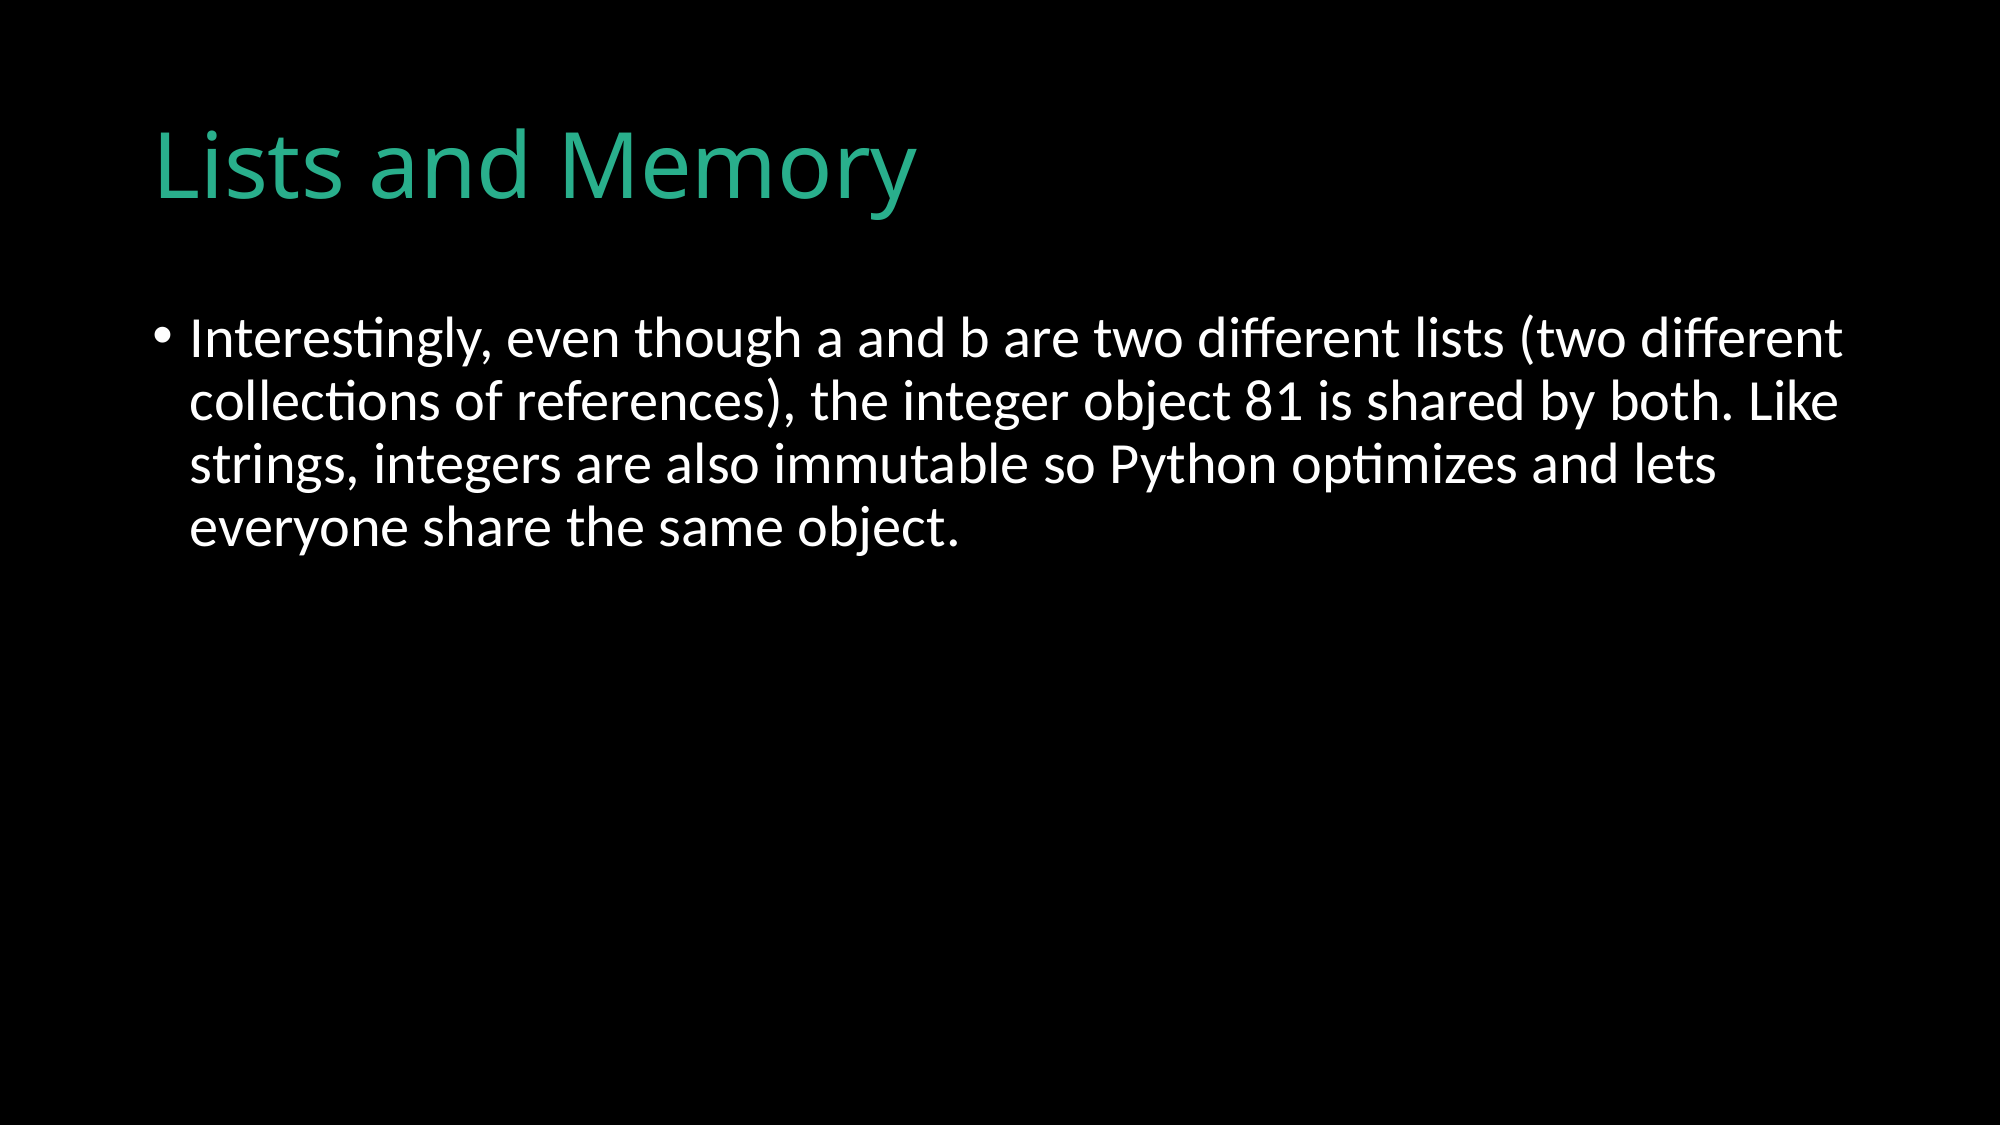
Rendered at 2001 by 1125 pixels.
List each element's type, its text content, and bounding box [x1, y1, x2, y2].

title Lists and Memory [137, 59, 1863, 278]
list Interestingly, even though a and b are two different lists (two different collections of references), the integer object 81 is shared by both. Like strings, integers are also immutable so Python optimizes and lets everyone share the same object. [137, 299, 1863, 1014]
